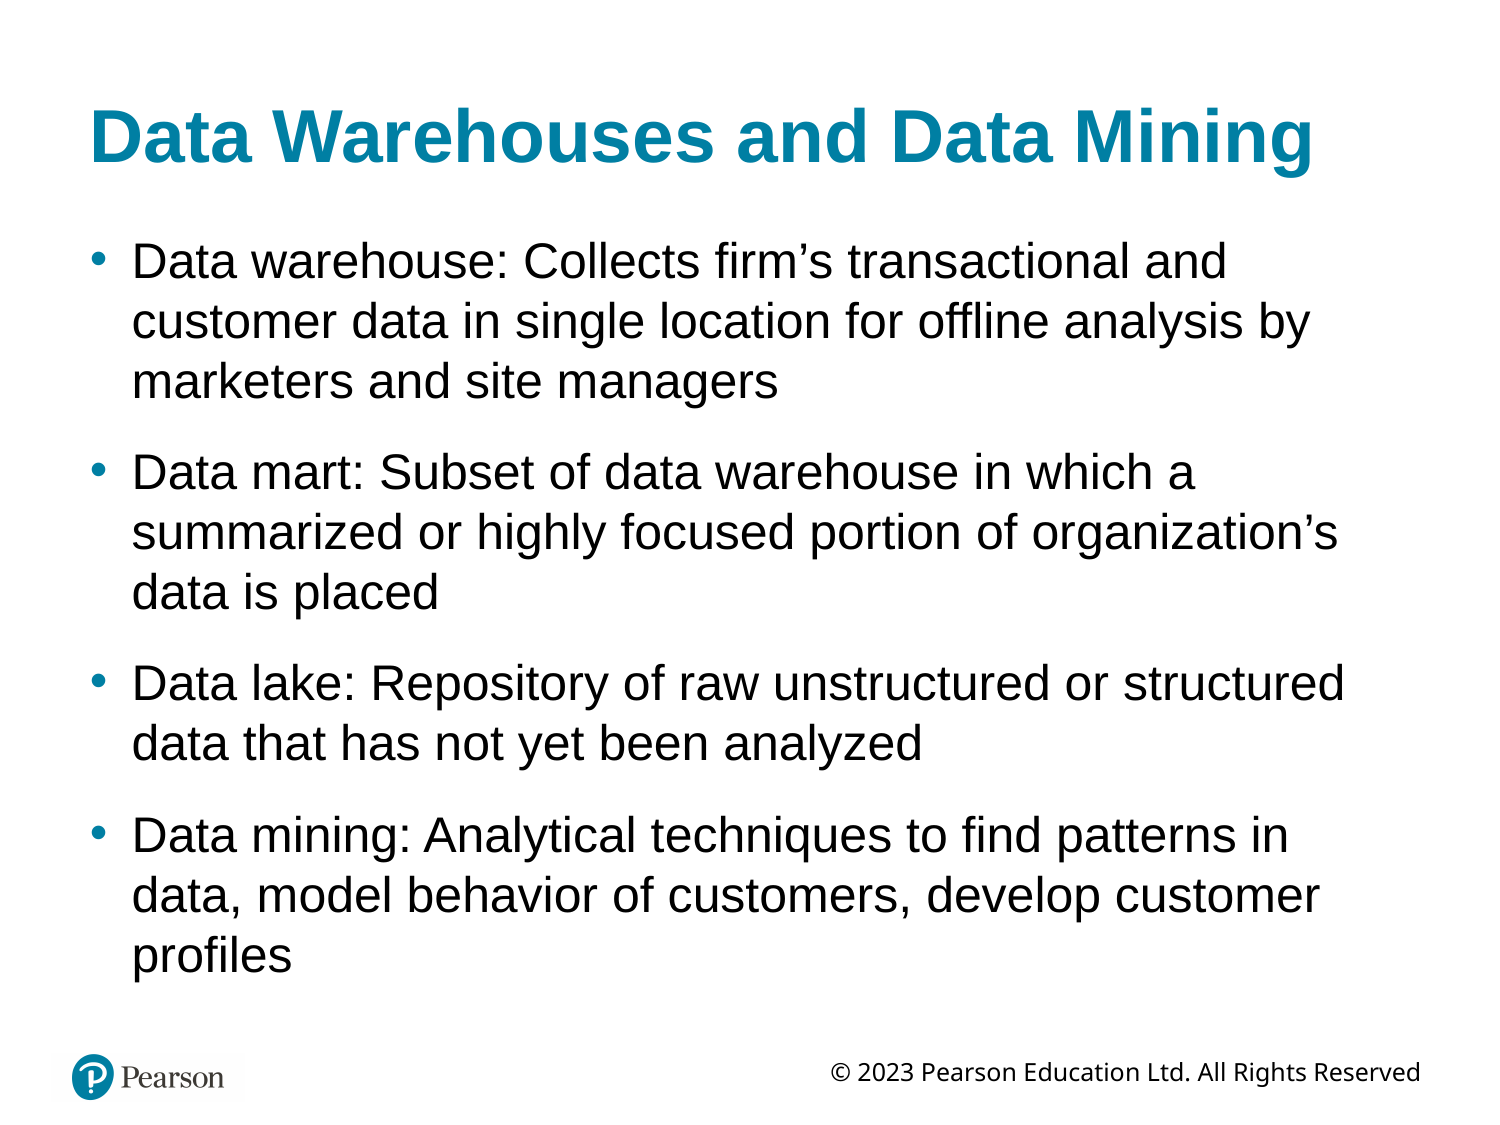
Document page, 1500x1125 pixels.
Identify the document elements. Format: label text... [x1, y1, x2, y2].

picture [51, 1053, 245, 1102]
title Data Warehouses and Data Mining [75, 13, 1425, 193]
list Data warehouse: Collects firm’s transactional and customer data in single location for offline analysis by marketers and site managers Data mart: Subset of data warehouse in which a summarized or highly focused portion of organization’s data is placed Data lake: Repository of raw unstructured or structured data that has not yet been analyzed Data mining: Analytical techniques to find patterns in data, model behavior of customers, develop customer profiles [75, 213, 1426, 993]
